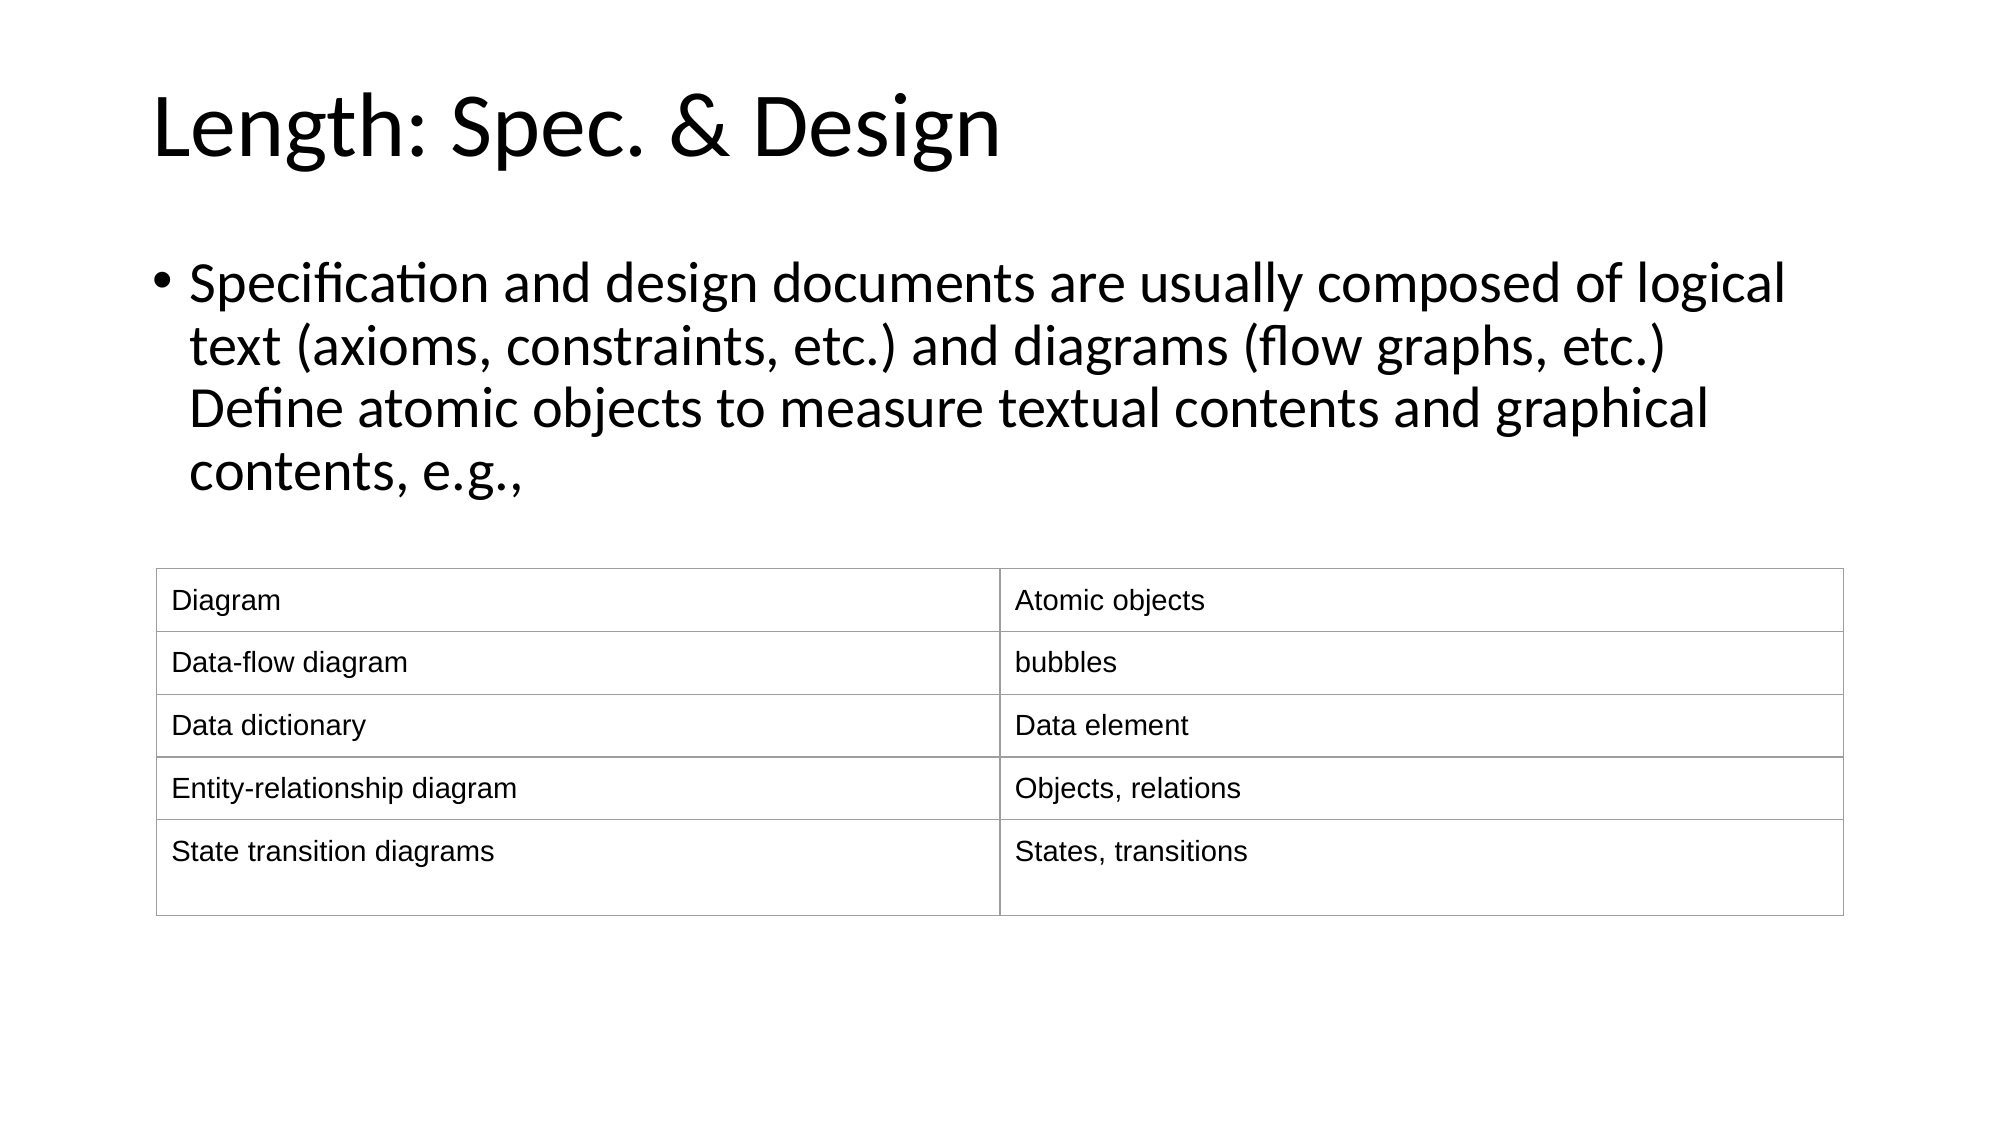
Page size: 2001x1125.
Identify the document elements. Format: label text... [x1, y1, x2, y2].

table_cell Objects, relations [1001, 758, 1843, 819]
table_cell Entity-relationship diagram [157, 758, 999, 819]
list Specification and design documents are usually composed of logical text (axioms, constraints, etc.) and diagrams (flow graphs, etc.) Define atomic objects to measure textual contents and graphical contents, e.g., [137, 244, 1863, 580]
table_cell Data-flow diagram [157, 632, 999, 694]
table_cell Data element [1001, 695, 1843, 756]
table_cell States, transitions [1001, 820, 1843, 915]
table_cell Data dictionary [157, 695, 999, 756]
table_cell bubbles [1001, 632, 1843, 694]
table_header Diagram [157, 569, 999, 631]
table_header Atomic objects [1001, 569, 1843, 631]
title Length: Spec. & Design [137, 59, 1863, 193]
table_cell State transition diagrams [157, 820, 999, 915]
